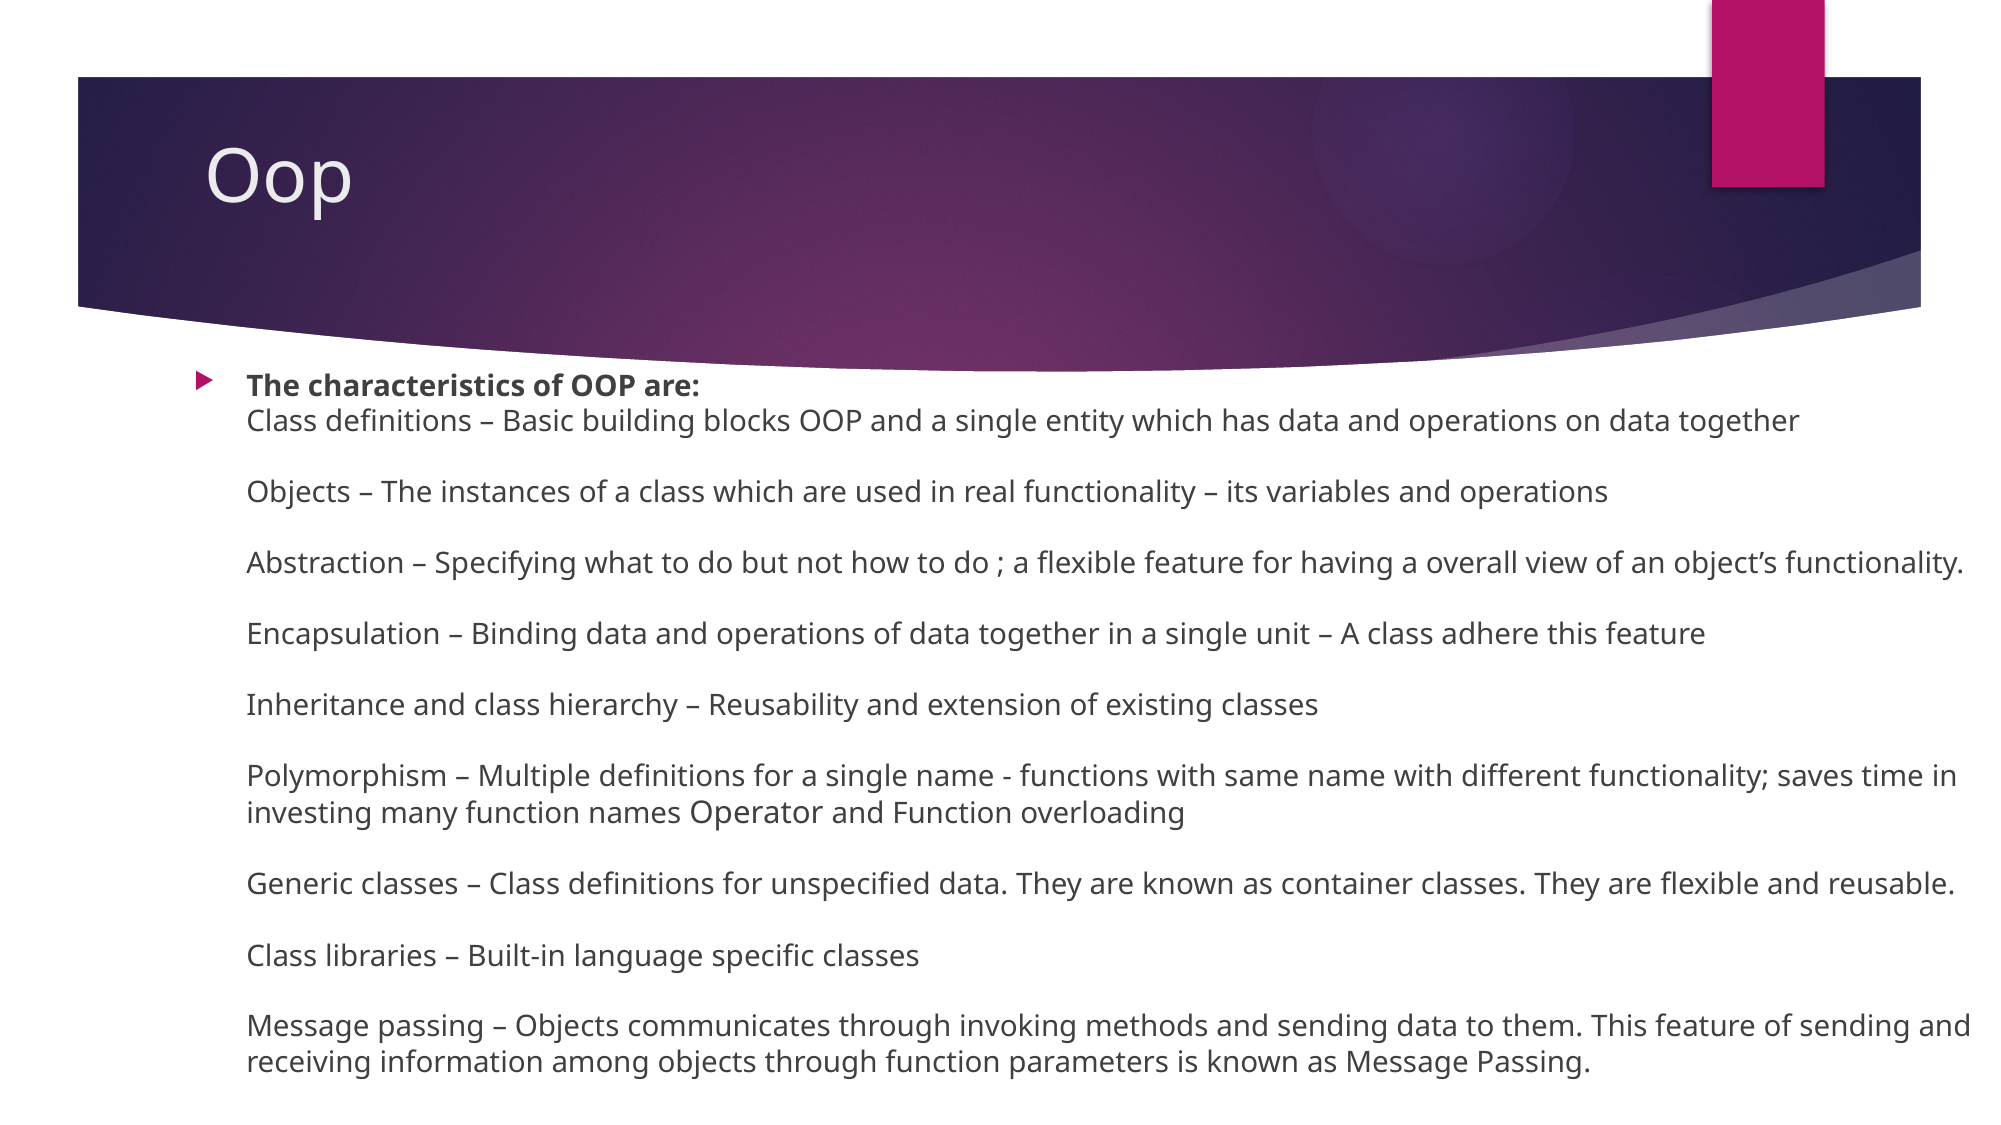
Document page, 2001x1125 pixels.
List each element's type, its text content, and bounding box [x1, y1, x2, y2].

list The characteristics of OOP are: Class definitions – Basic building blocks OOP and a single entity which has data and operations on data together Objects – The instances of a class which are used in real functionality – its variables and operations Abstraction – Specifying what to do but not how to do ; a flexible feature for having a overall view of an object’s functionality. Encapsulation – Binding data and operations of data together in a single unit – A class adhere this feature Inheritance and class hierarchy – Reusability and extension of existing classes Polymorphism – Multiple definitions for a single name - functions with same name with different functionality; saves time in investing many function names Operator and Function overloading Generic classes – Class definitions for unspecified data. They are known as container classes. They are flexible and reusable. Class libraries – Built-in language specific classes Message passing – Objects communicates through invoking methods and sending data to them. This feature of sending and receiving information among objects through function parameters is known as Message Passing. [178, 359, 2000, 1125]
title Oop [189, 159, 1627, 276]
